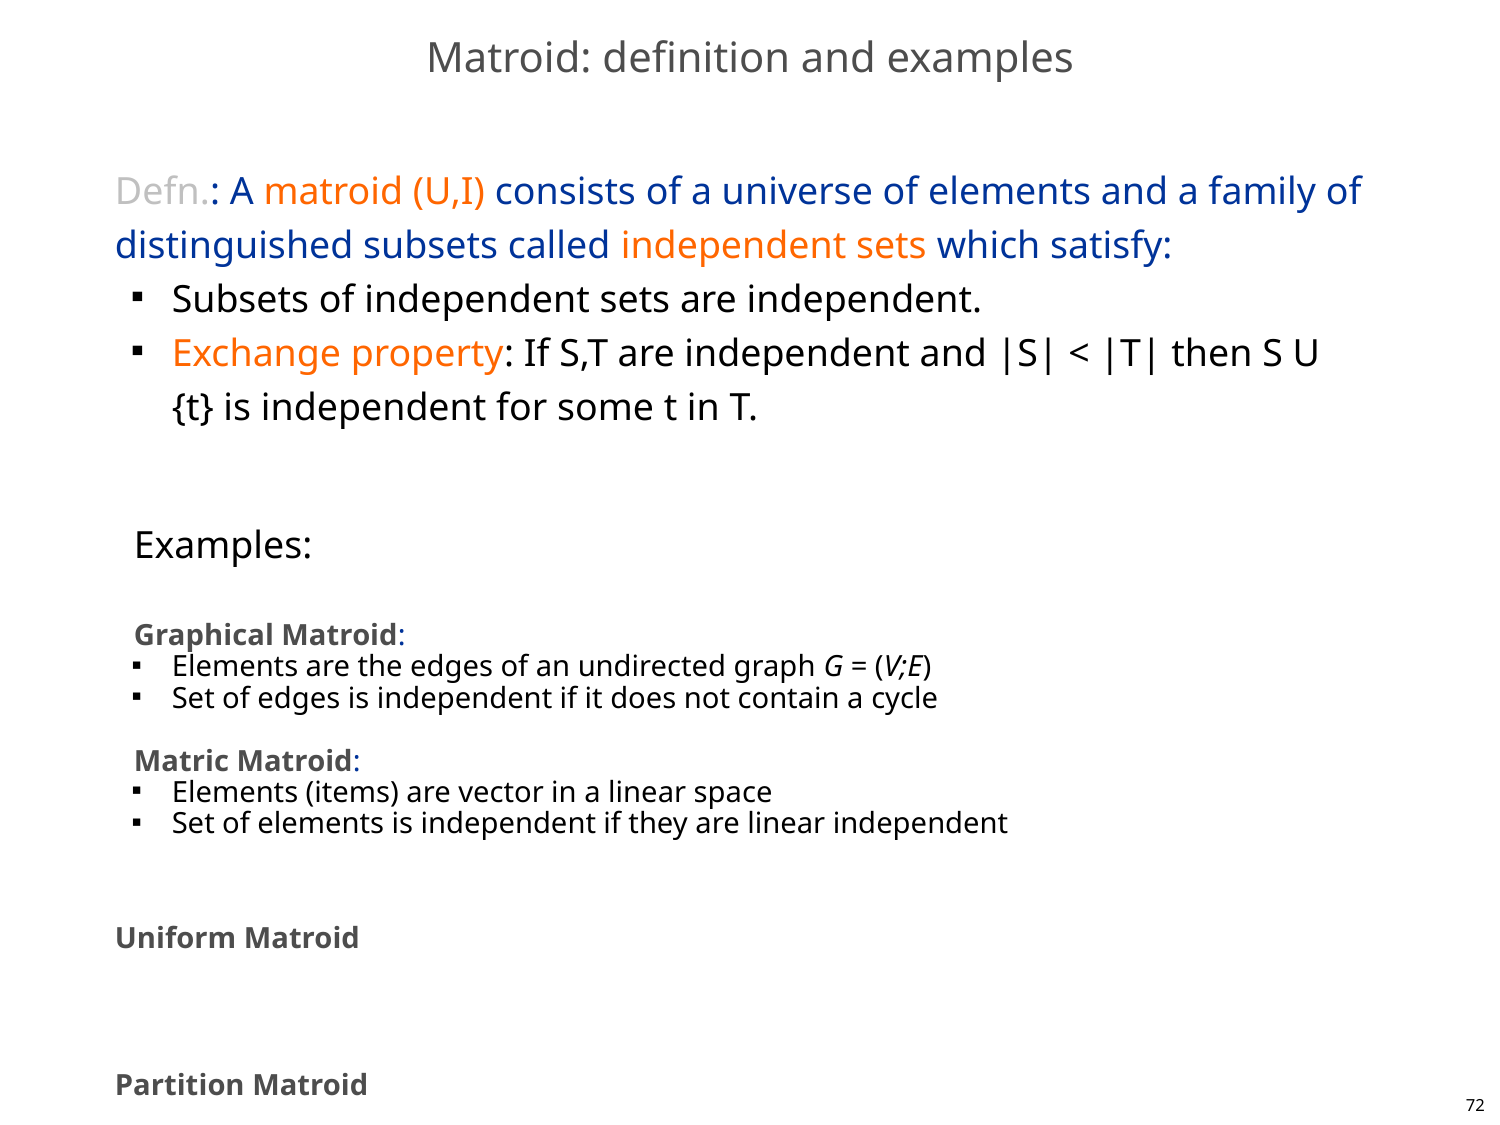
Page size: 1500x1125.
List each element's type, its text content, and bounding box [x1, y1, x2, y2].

title Matroid: definition and examples [0, 24, 1500, 100]
slide_number 72 [1187, 1087, 1500, 1125]
list Defn.: A matroid (U,I) consists of a universe of elements and a family of distinguished subsets called independent sets which satisfy: Subsets of independent sets are independent. Exchange property: If S,T are independent and |S| < |T| then S U {t} is independent for some t in T. Examples: Graphical Matroid: Elements are the edges of an undirected graph G = (V;E) Set of edges is independent if it does not contain a cycle Matric Matroid: Elements (items) are vector in a linear space Set of elements is independent if they are linear independent Uniform Matroid Partition Matroid [99, 149, 1388, 1038]
